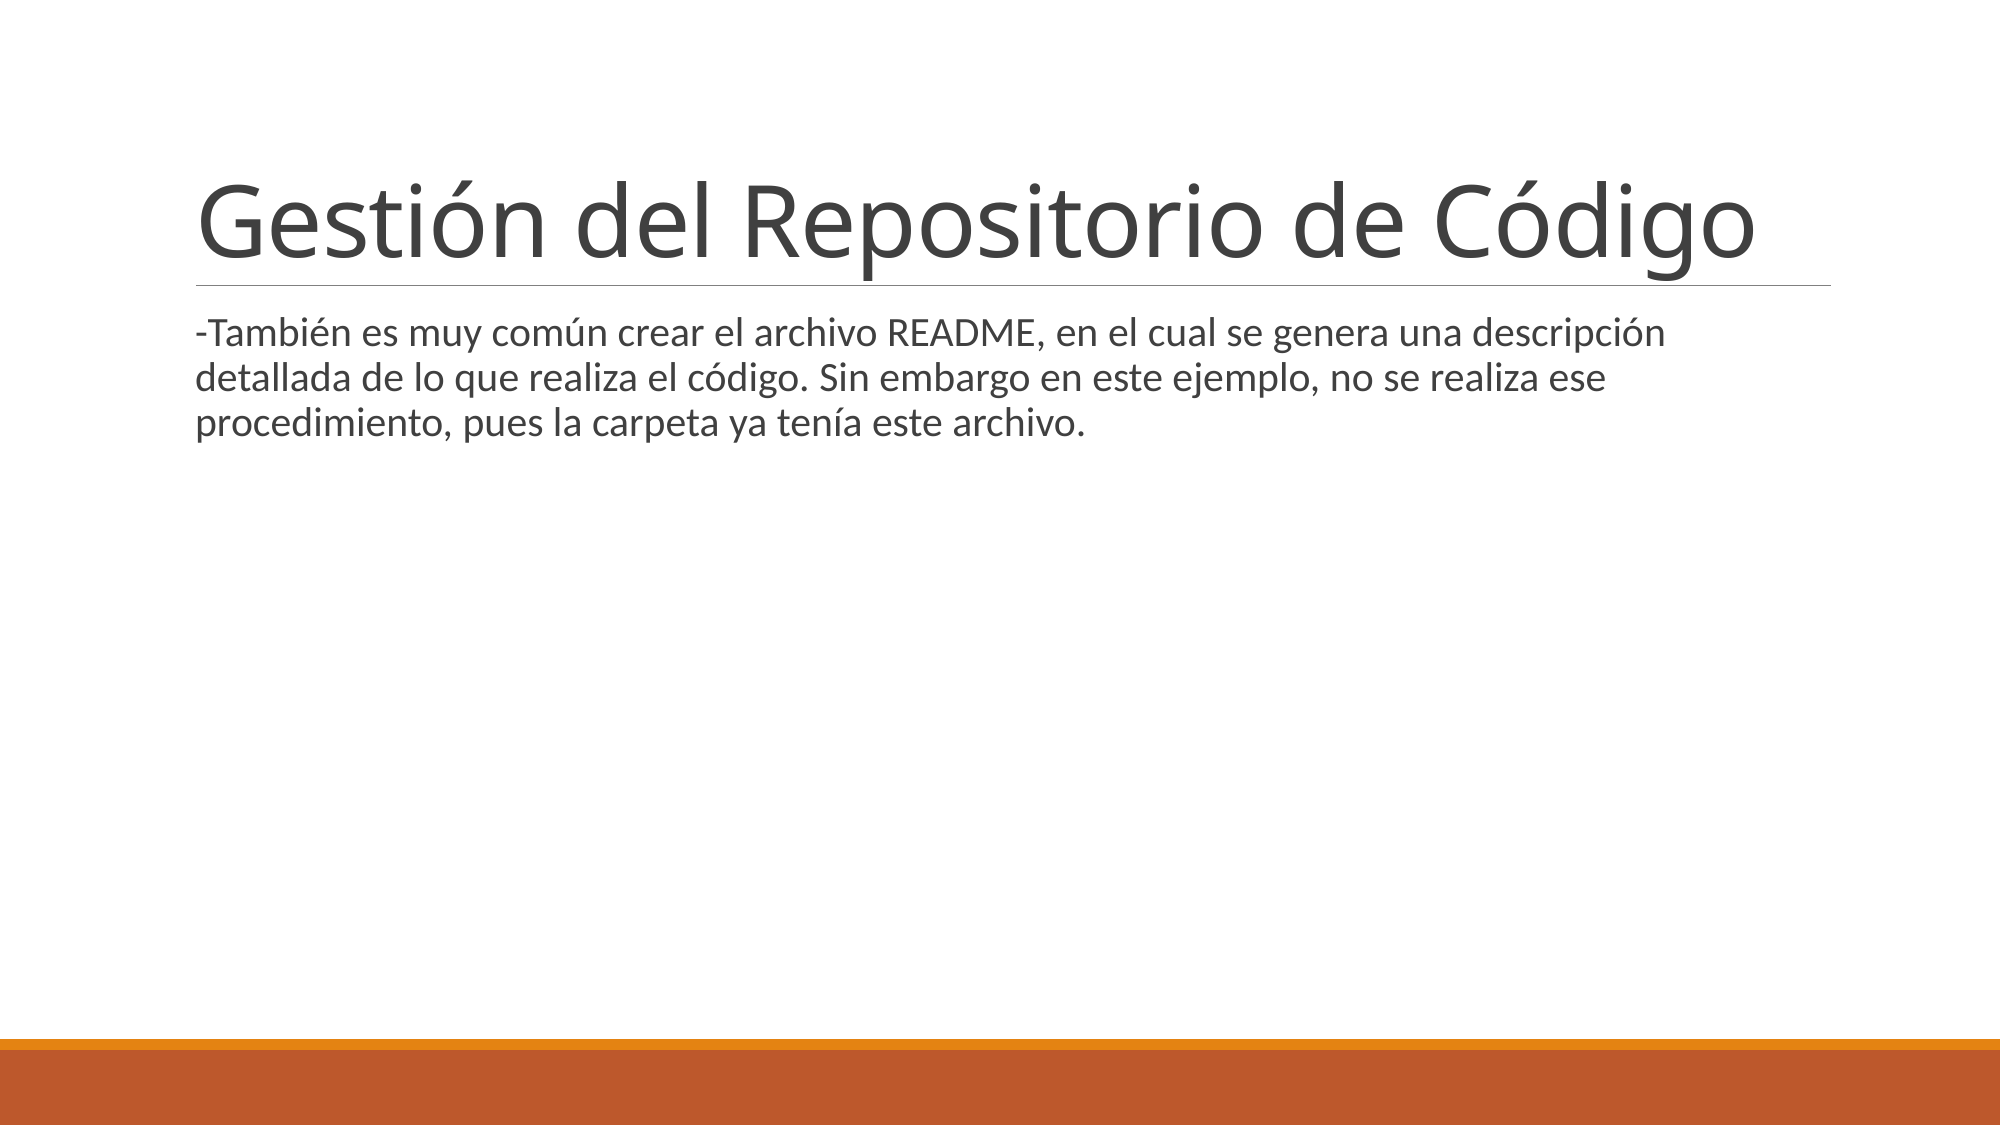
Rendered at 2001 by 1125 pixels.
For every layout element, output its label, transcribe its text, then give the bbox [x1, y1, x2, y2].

title Gestión del Repositorio de Código [180, 47, 1830, 285]
list -También es muy común crear el archivo README, en el cual se genera una descripción detallada de lo que realiza el código. Sin embargo en este ejemplo, no se realiza ese procedimiento, pues la carpeta ya tenía este archivo. [180, 302, 1830, 963]
